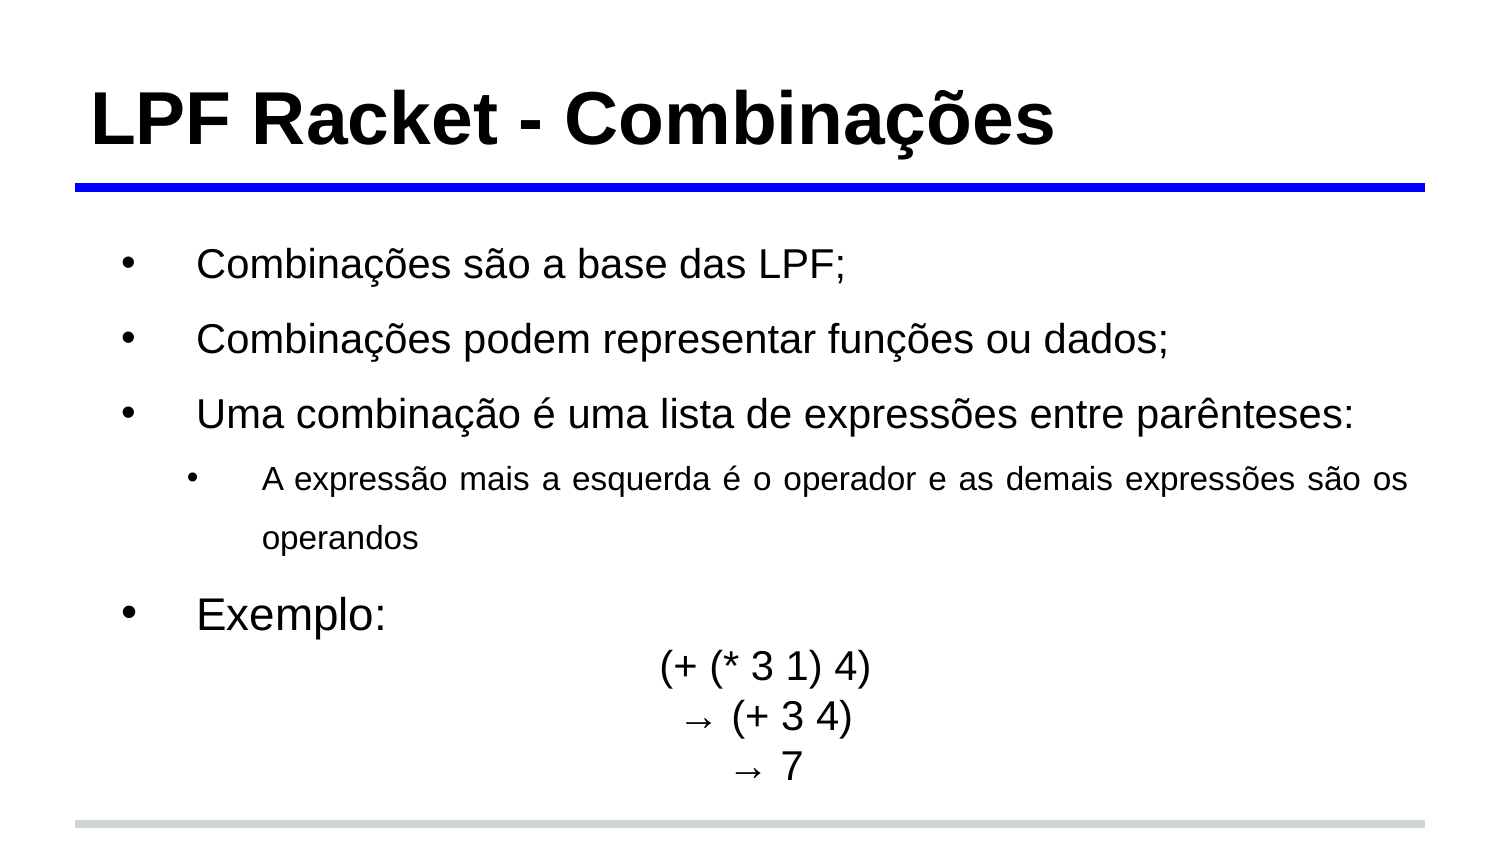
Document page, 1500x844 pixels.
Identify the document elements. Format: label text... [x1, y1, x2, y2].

title LPF Racket - Combinações [75, 33, 1425, 175]
list Combinações são a base das LPF; Combinações podem representar funções ou dados; Uma combinação é uma lista de expressões entre parênteses: A expressão mais a esquerda é o operador e as demais expressões são os operandos Exemplo: (+ (* 3 1) 4) → (+ 3 4) → 7 [75, 196, 1425, 808]
